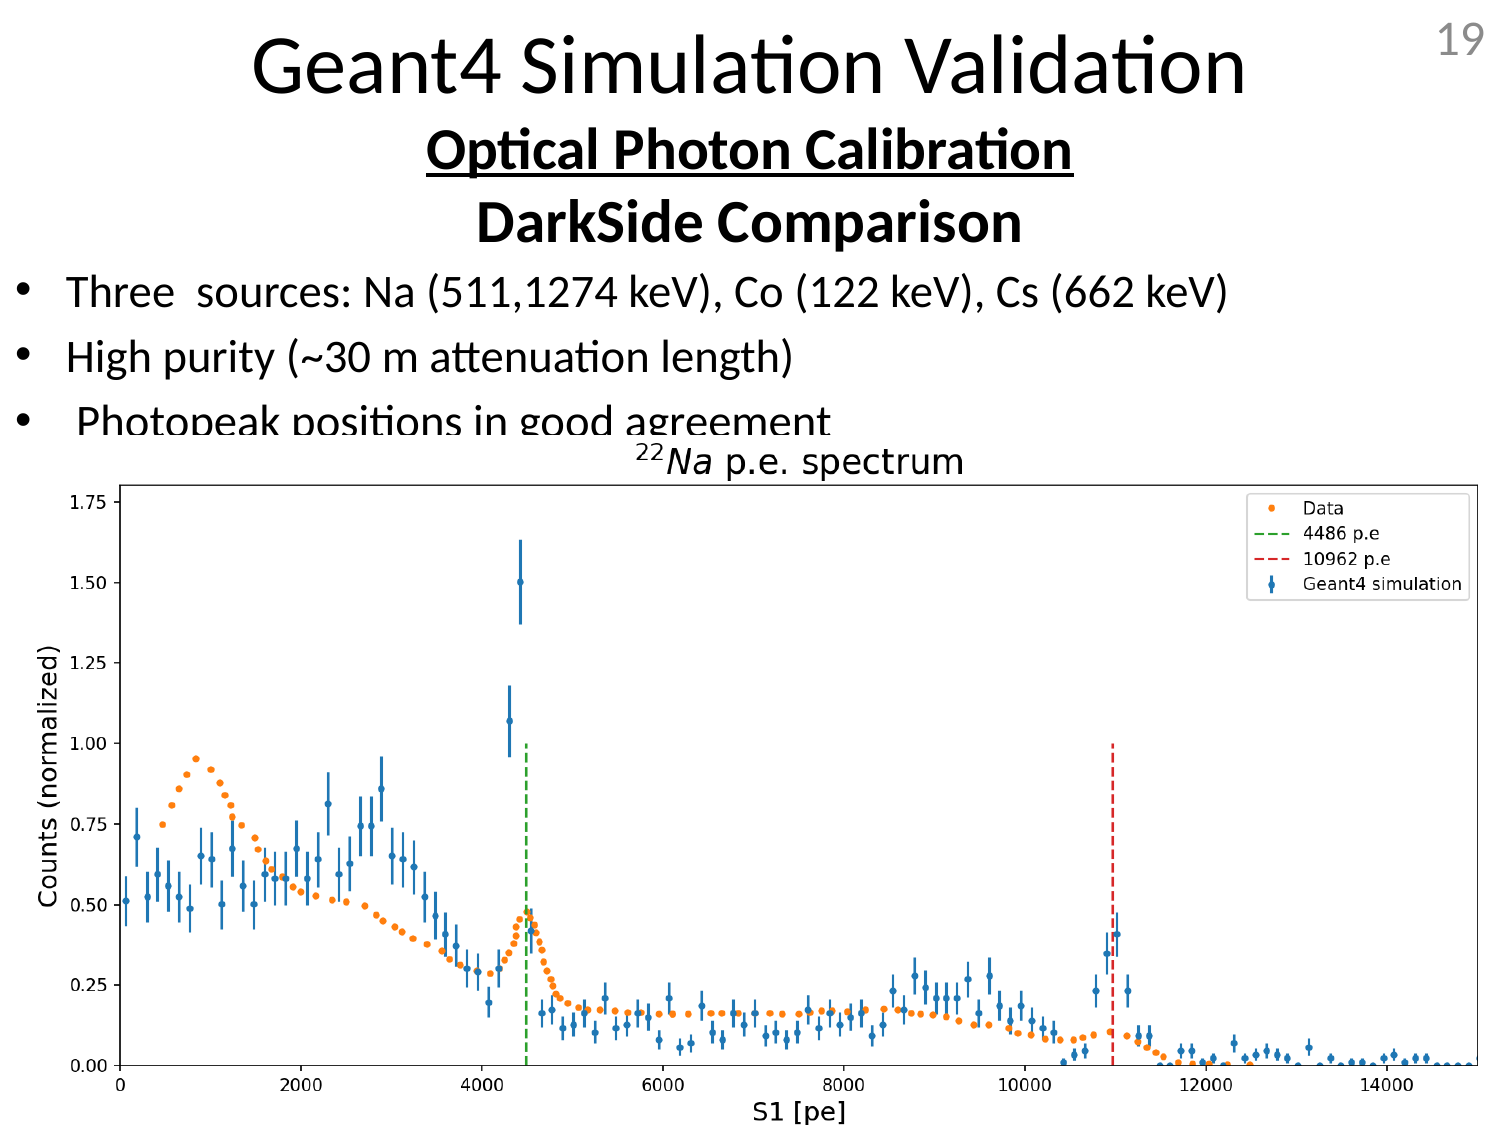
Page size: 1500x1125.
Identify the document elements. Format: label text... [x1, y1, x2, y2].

text_box Geant4 Simulation Validation Optical Photon Calibration DarkSide Comparison [74, 0, 1425, 264]
slide_number 19 [1393, 0, 1500, 72]
picture [21, 435, 1478, 1125]
